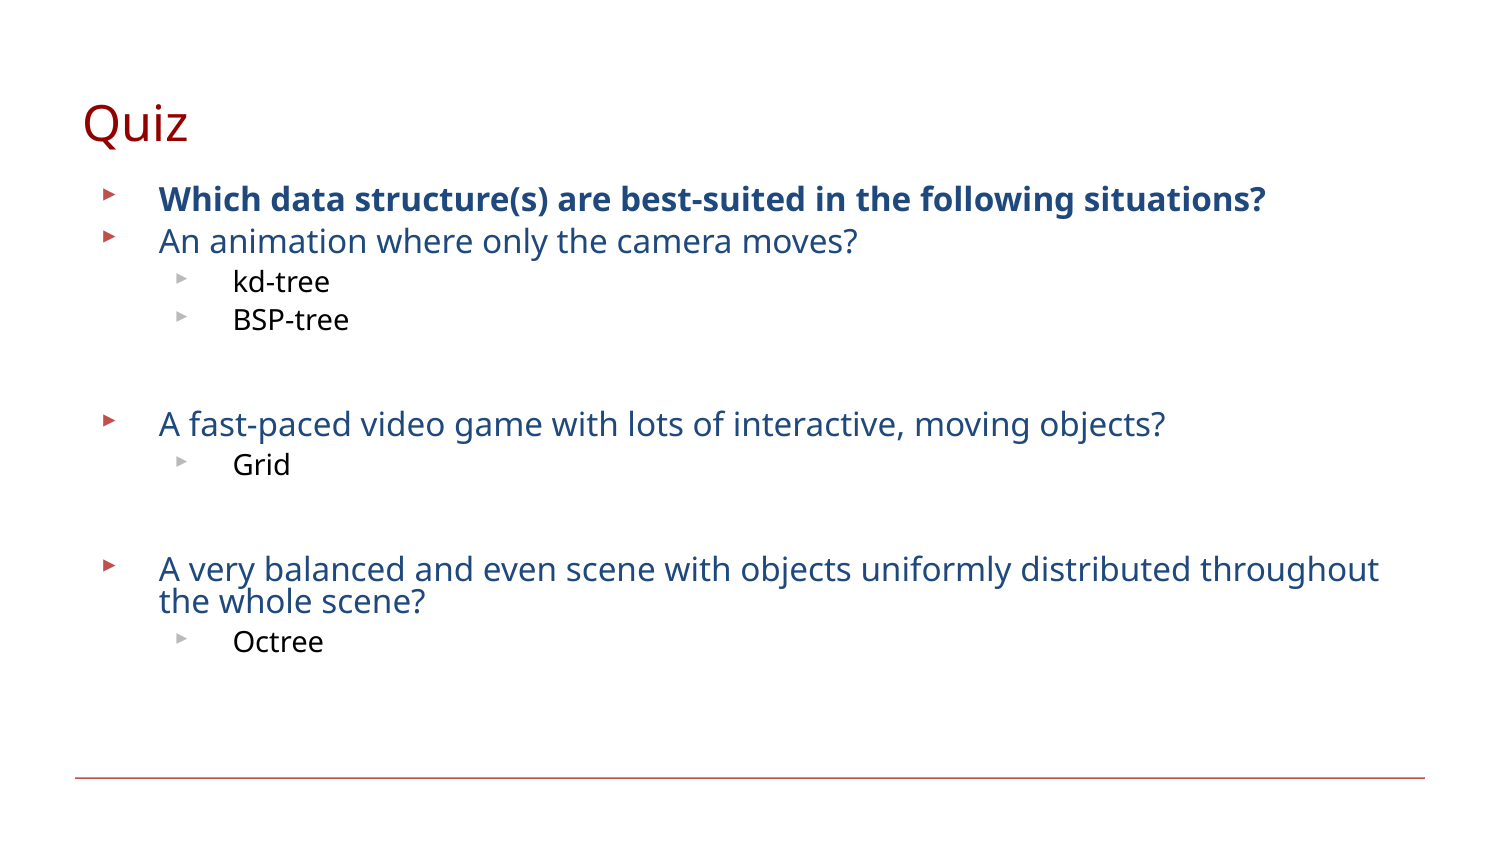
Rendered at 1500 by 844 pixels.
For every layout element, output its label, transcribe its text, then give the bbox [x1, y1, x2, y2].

title Quiz [75, 84, 1425, 160]
list Which data structure(s) are best-suited in the following situations? An animation where only the camera moves? kd-tree BSP-tree A fast-paced video game with lots of interactive, moving objects? Grid A very balanced and even scene with objects uniformly distributed throughout the whole scene? Octree [75, 178, 1425, 769]
